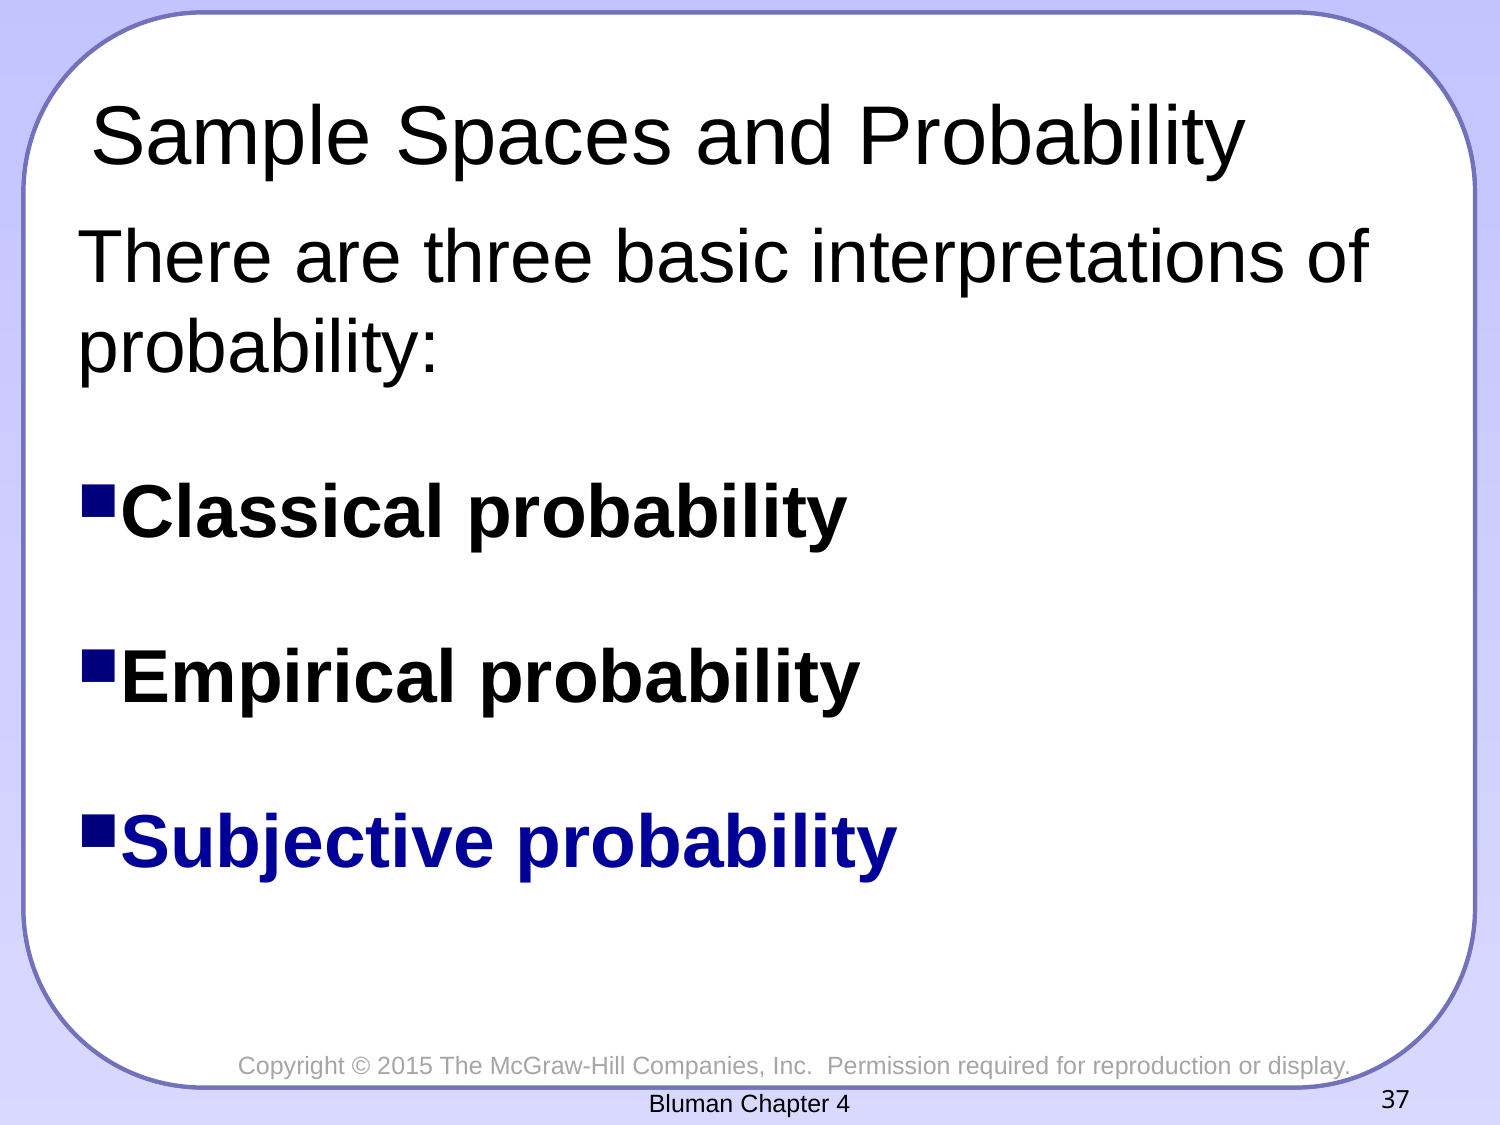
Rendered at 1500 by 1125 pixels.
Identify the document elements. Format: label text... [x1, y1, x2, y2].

list There are three basic interpretations of probability: Classical probability Empirical probability Subjective probability [62, 200, 1388, 950]
footer Bluman Chapter 4 [512, 1049, 988, 1125]
title Sample Spaces and Probability [75, 50, 1425, 213]
slide_number 37 [1074, 1049, 1426, 1125]
